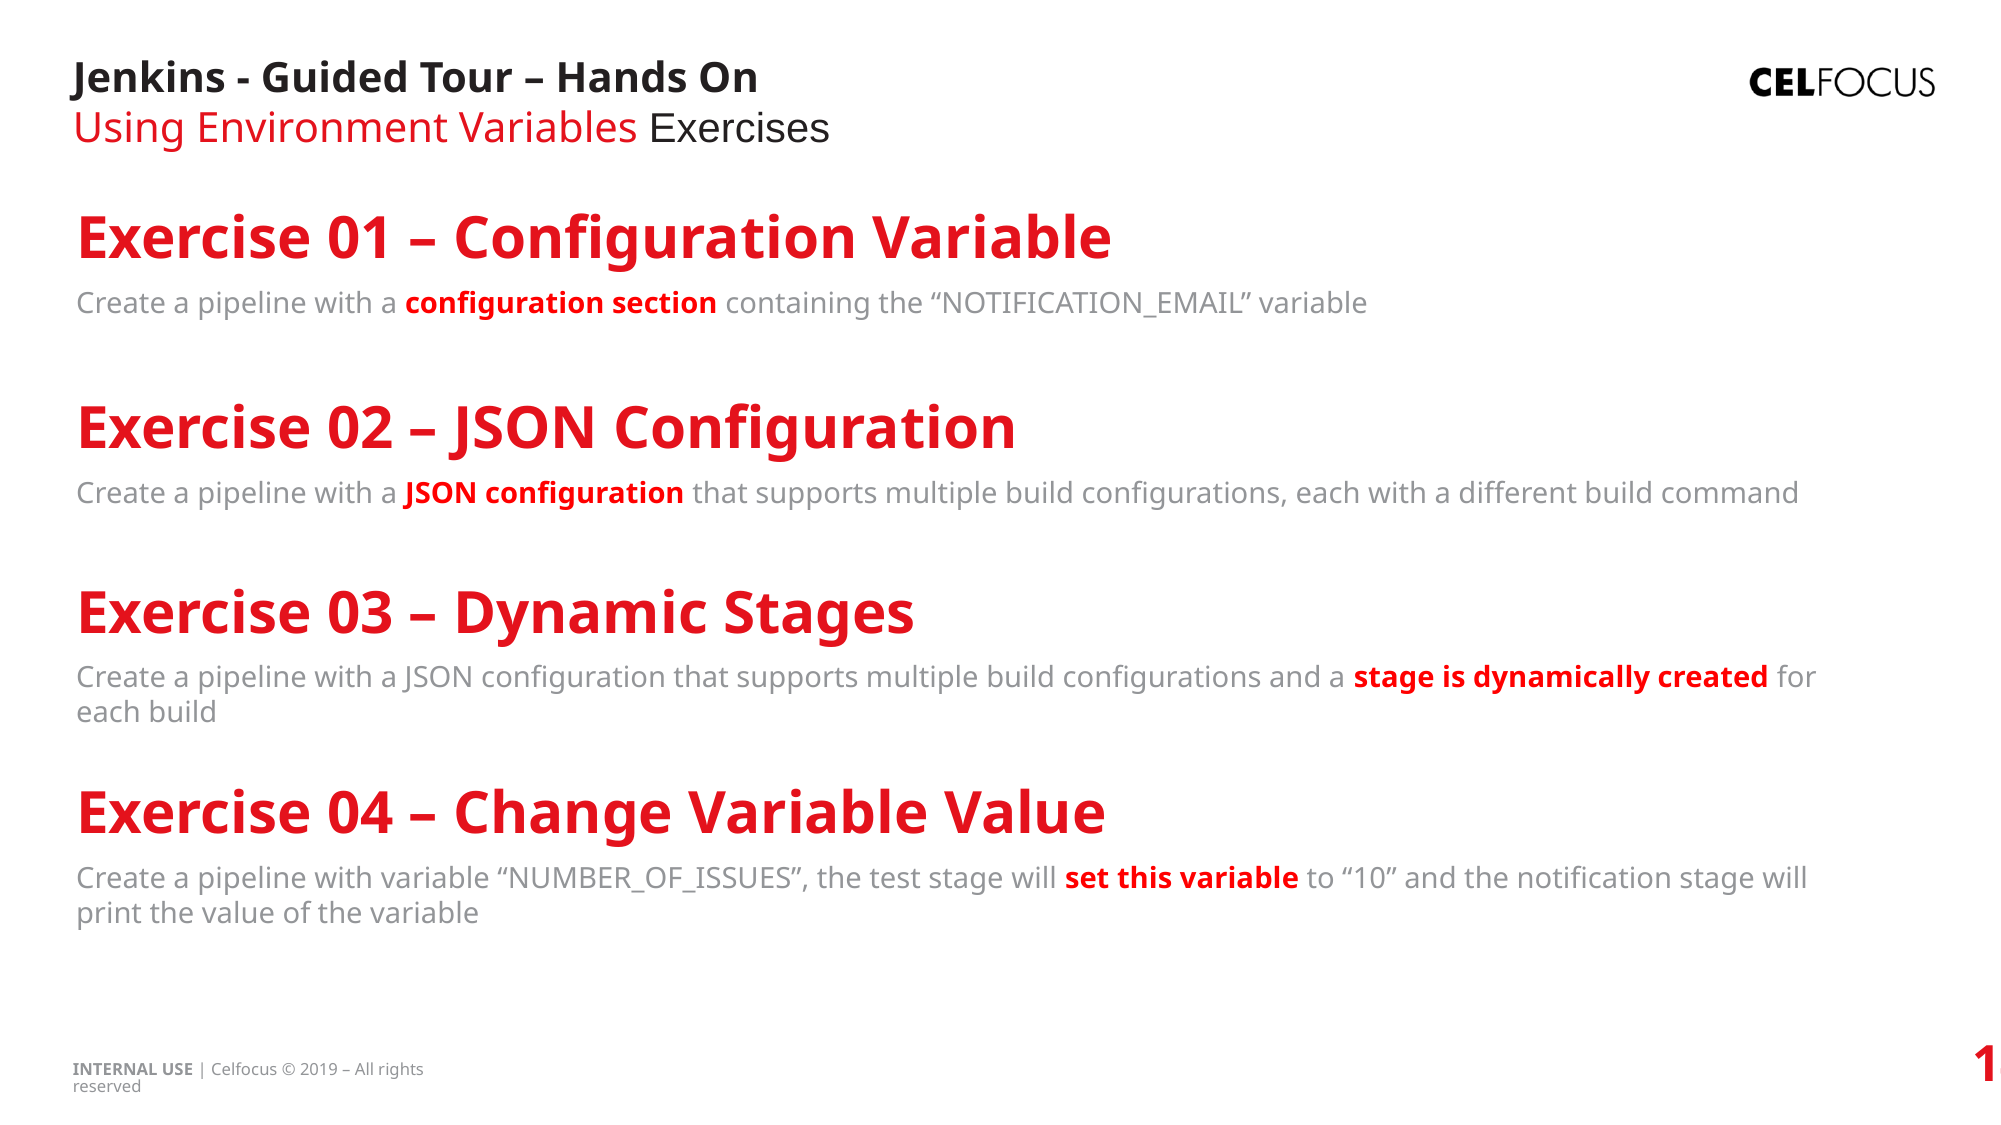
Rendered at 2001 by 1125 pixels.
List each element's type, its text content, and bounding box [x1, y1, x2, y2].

picture [1738, 41, 1947, 100]
text_box Exercise 04 – Change Variable Value Create a pipeline with variable “NUMBER_OF_ISSUES”, the test stage will set this variable to “10” and the notification stage will print the value of the variable [75, 776, 1857, 1001]
text_box Exercise 03 – Dynamic Stages Create a pipeline with a JSON configuration that supports multiple build configurations and a stage is dynamically created for each build [75, 575, 1857, 735]
text_box Exercise 02 – JSON Configuration Create a pipeline with a JSON configuration that supports multiple build configurations, each with a different build command [75, 391, 1857, 573]
footer Jenkins - Guided Tour – Hands On [72, 49, 1308, 102]
text_box Using Environment Variables Exercises [72, 108, 1663, 148]
text_box Exercise 01 – Configuration Variable Create a pipeline with a configuration section containing the “NOTIFICATION_EMAIL” variable [75, 201, 1857, 383]
